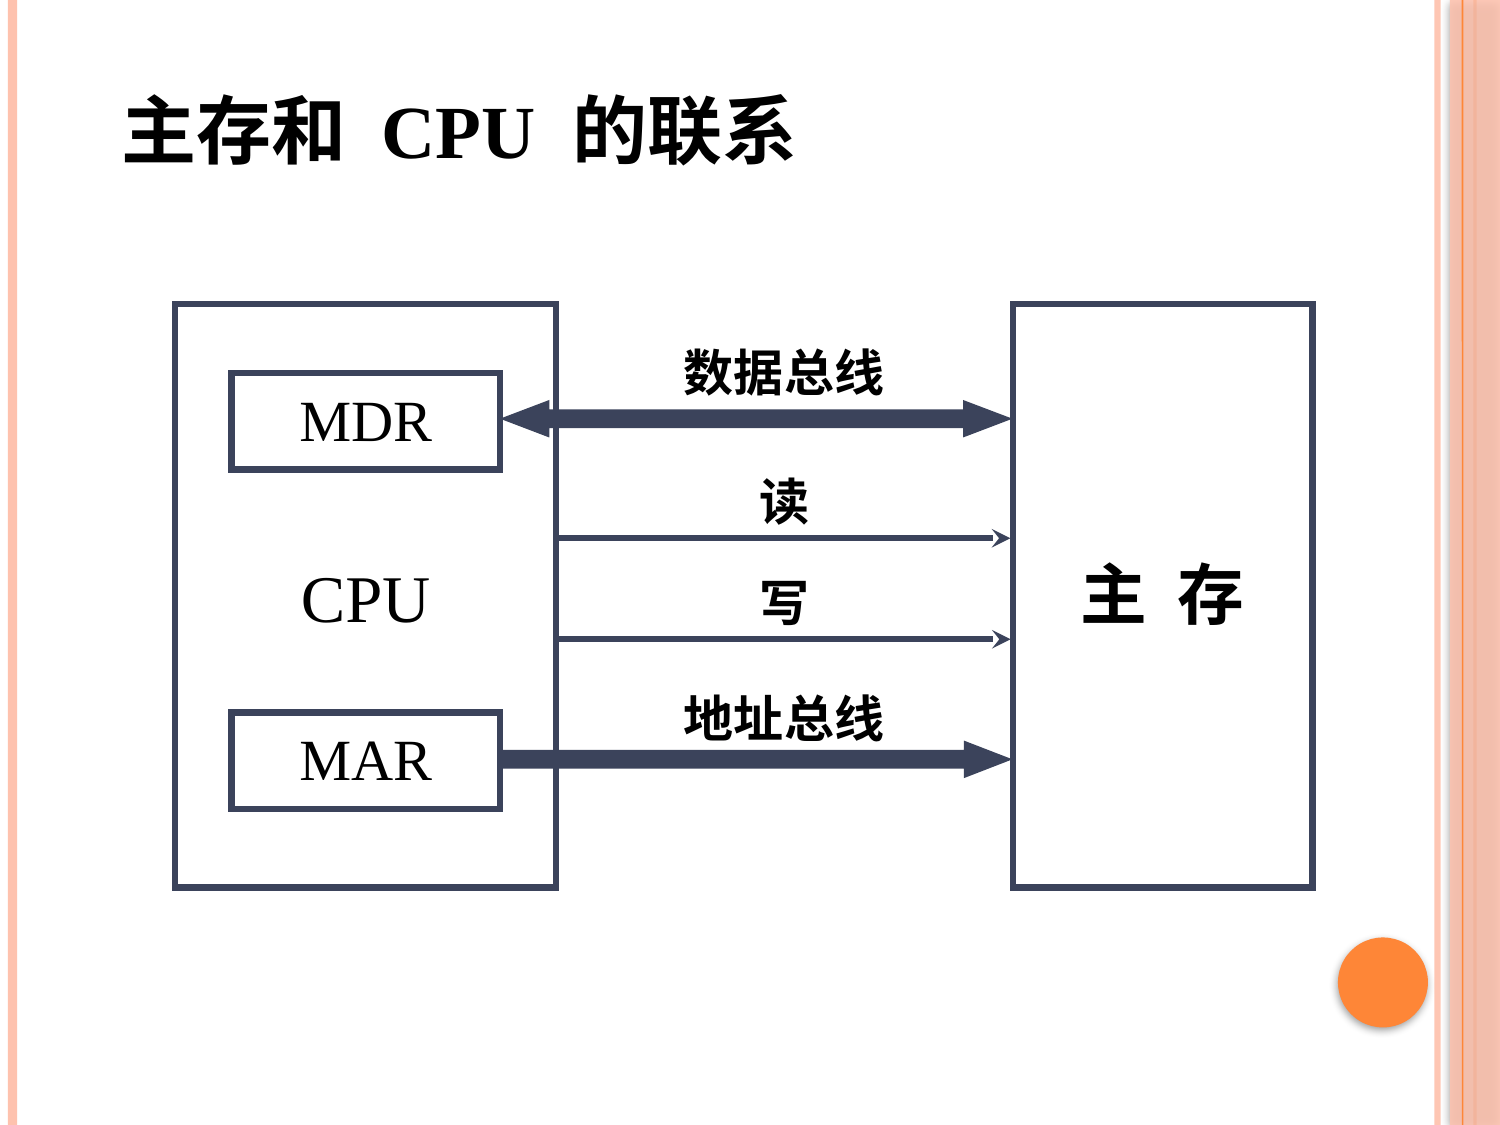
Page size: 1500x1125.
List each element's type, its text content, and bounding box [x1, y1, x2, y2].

text_box 主存和 CPU 的联系 [54, 76, 813, 181]
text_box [174, 303, 1313, 888]
text_box [1262, 24, 1450, 163]
